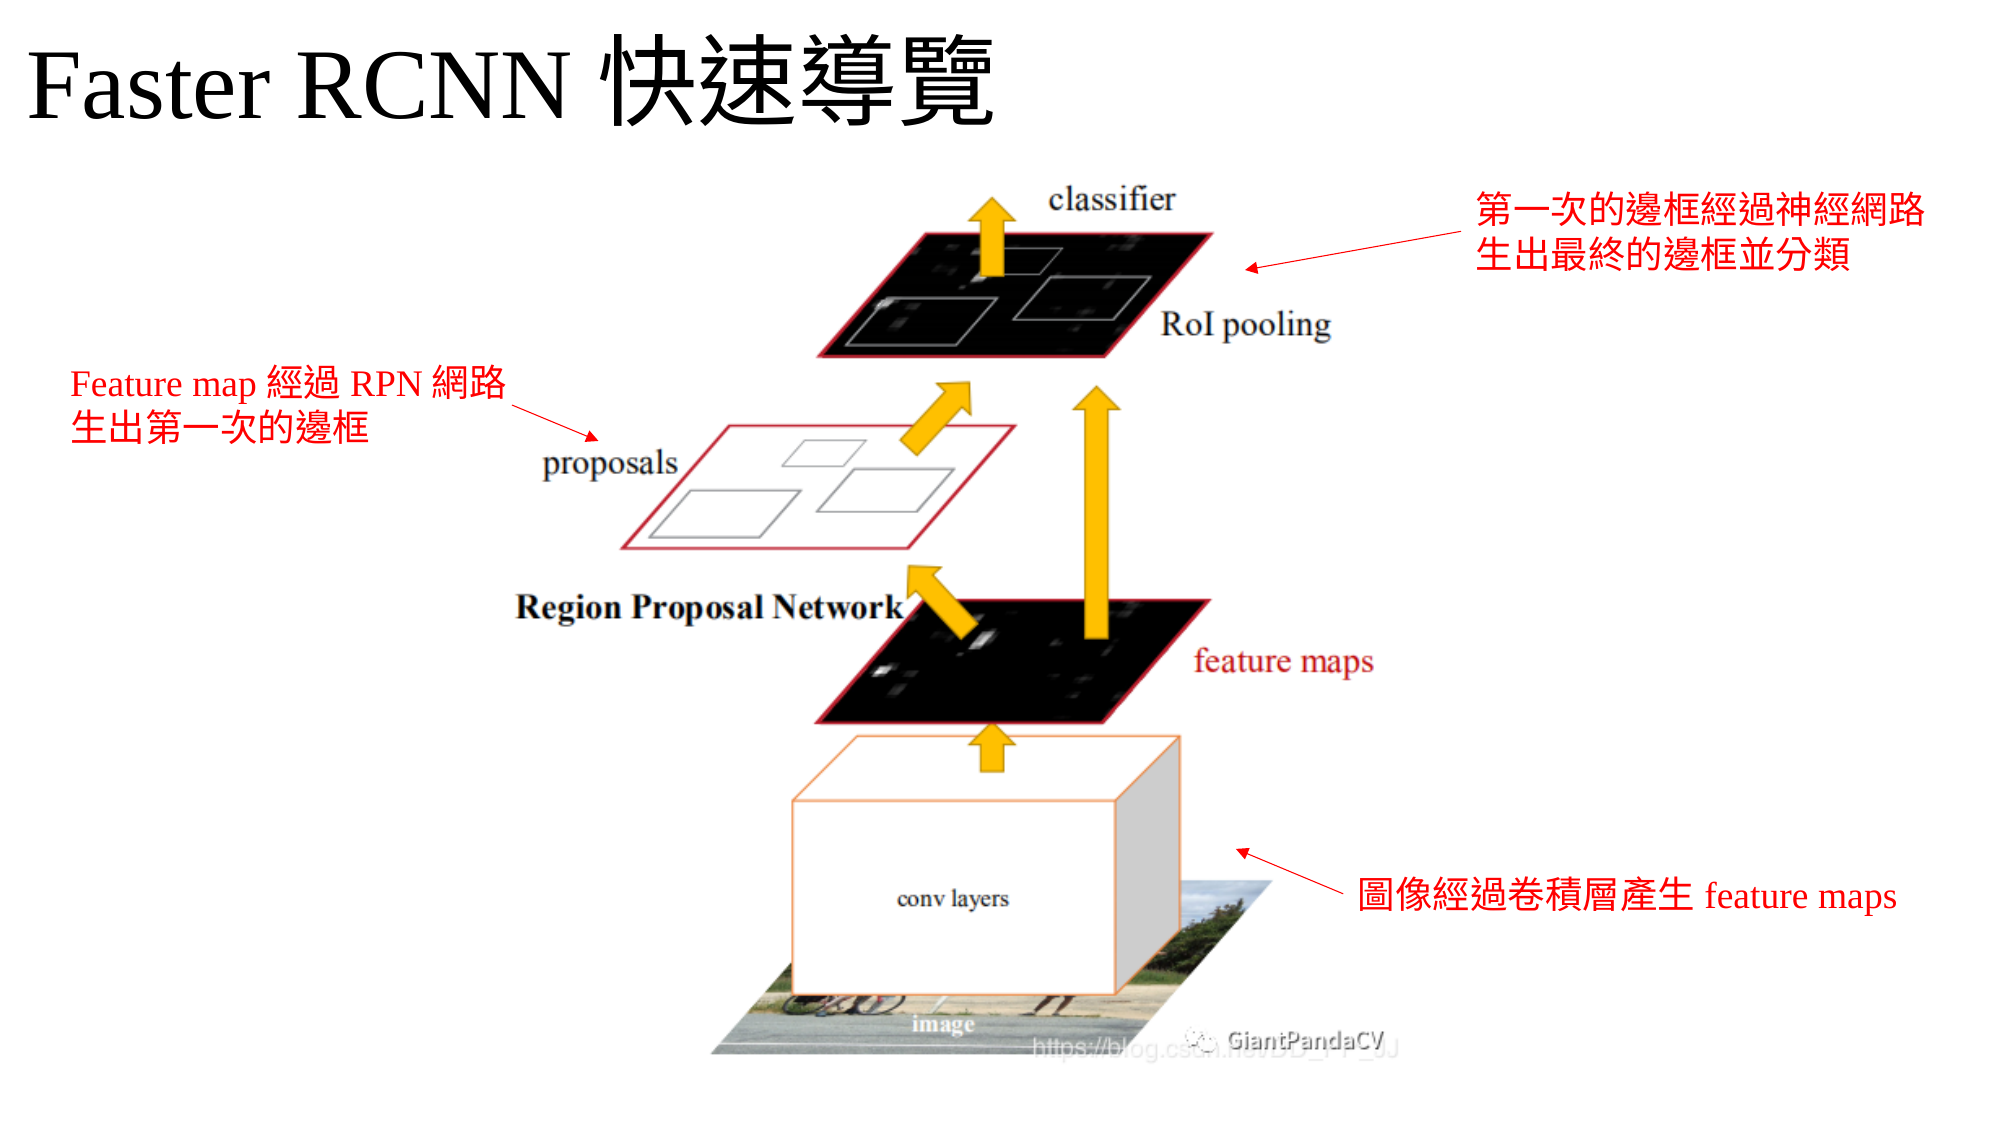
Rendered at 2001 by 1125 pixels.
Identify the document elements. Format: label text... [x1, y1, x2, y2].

text_box 第一次的邊框經過神經網路 生出最終的邊框並分類 [1460, 178, 1941, 284]
picture [486, 147, 1413, 1079]
text_box Feature map經過RPN網路 生出第一次的邊框 [55, 351, 486, 457]
text_box 圖像經過卷積層產生feature maps [1413, 863, 1913, 924]
text_box Faster RCNN快速導覽 [11, 10, 1013, 146]
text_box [1235, 848, 1346, 895]
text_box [1244, 231, 1459, 270]
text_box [511, 404, 599, 441]
